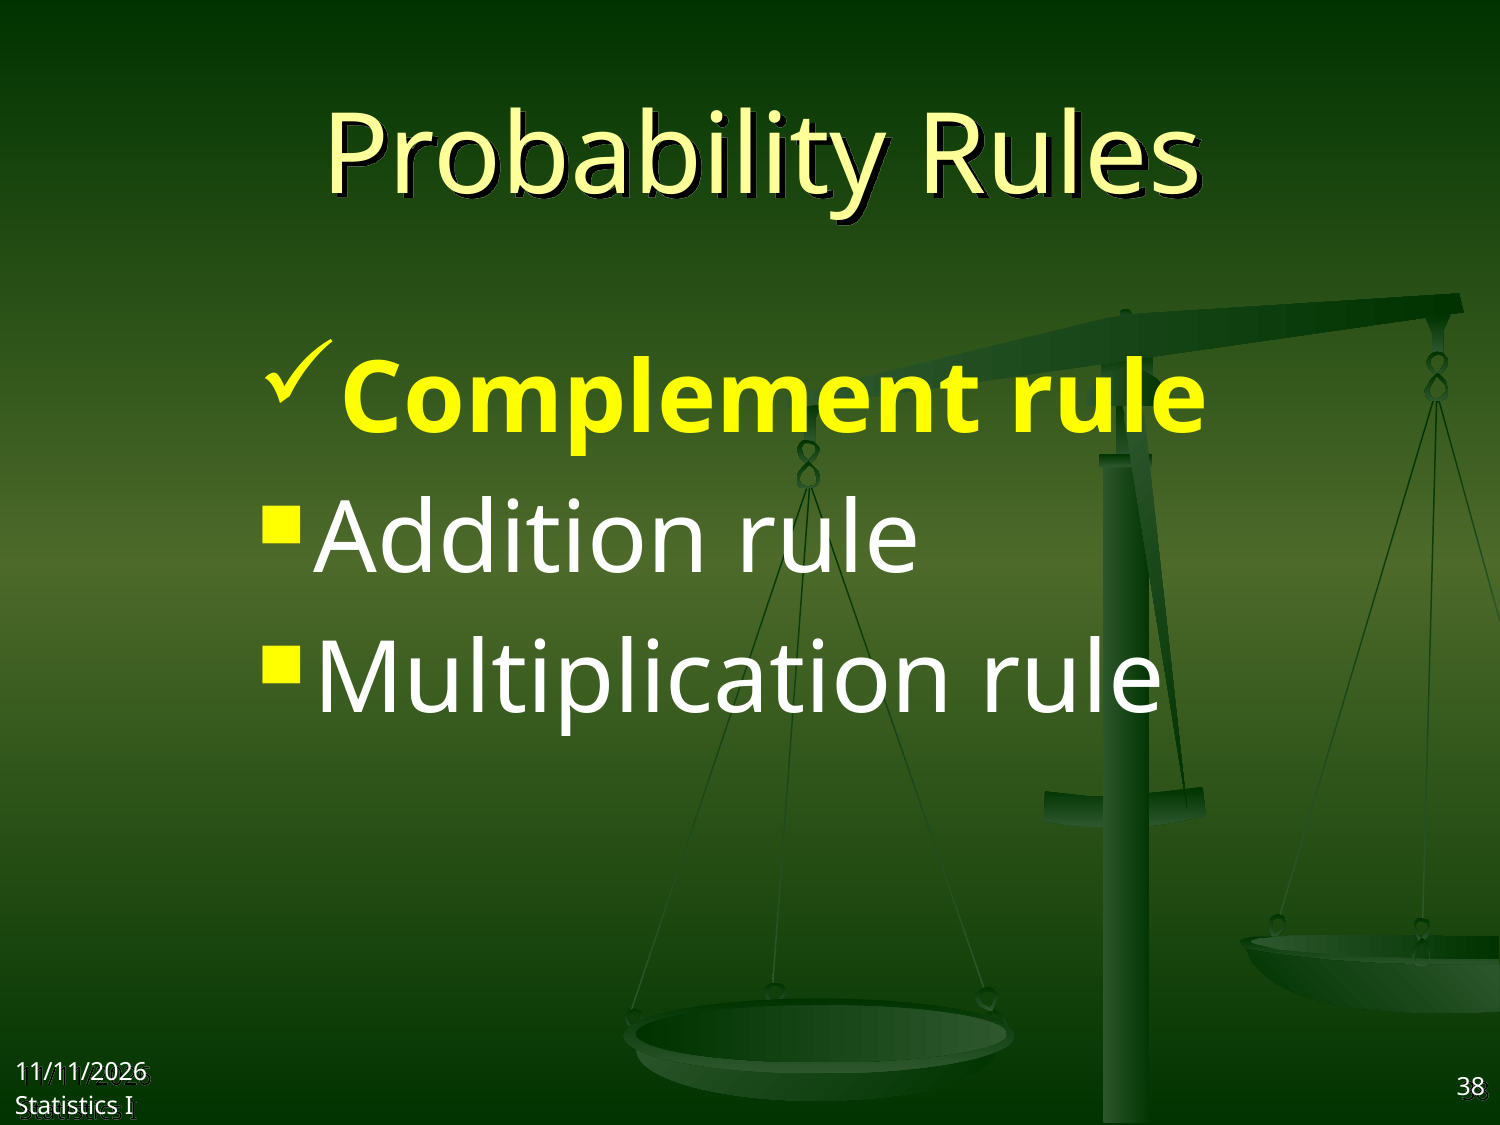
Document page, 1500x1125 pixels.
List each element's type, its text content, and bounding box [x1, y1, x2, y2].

slide_number 38 [1149, 1049, 1500, 1125]
list Complement rule Addition rule Multiplication rule [241, 325, 1367, 970]
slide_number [0, 1049, 351, 1125]
title Probability Rules [64, 42, 1460, 256]
